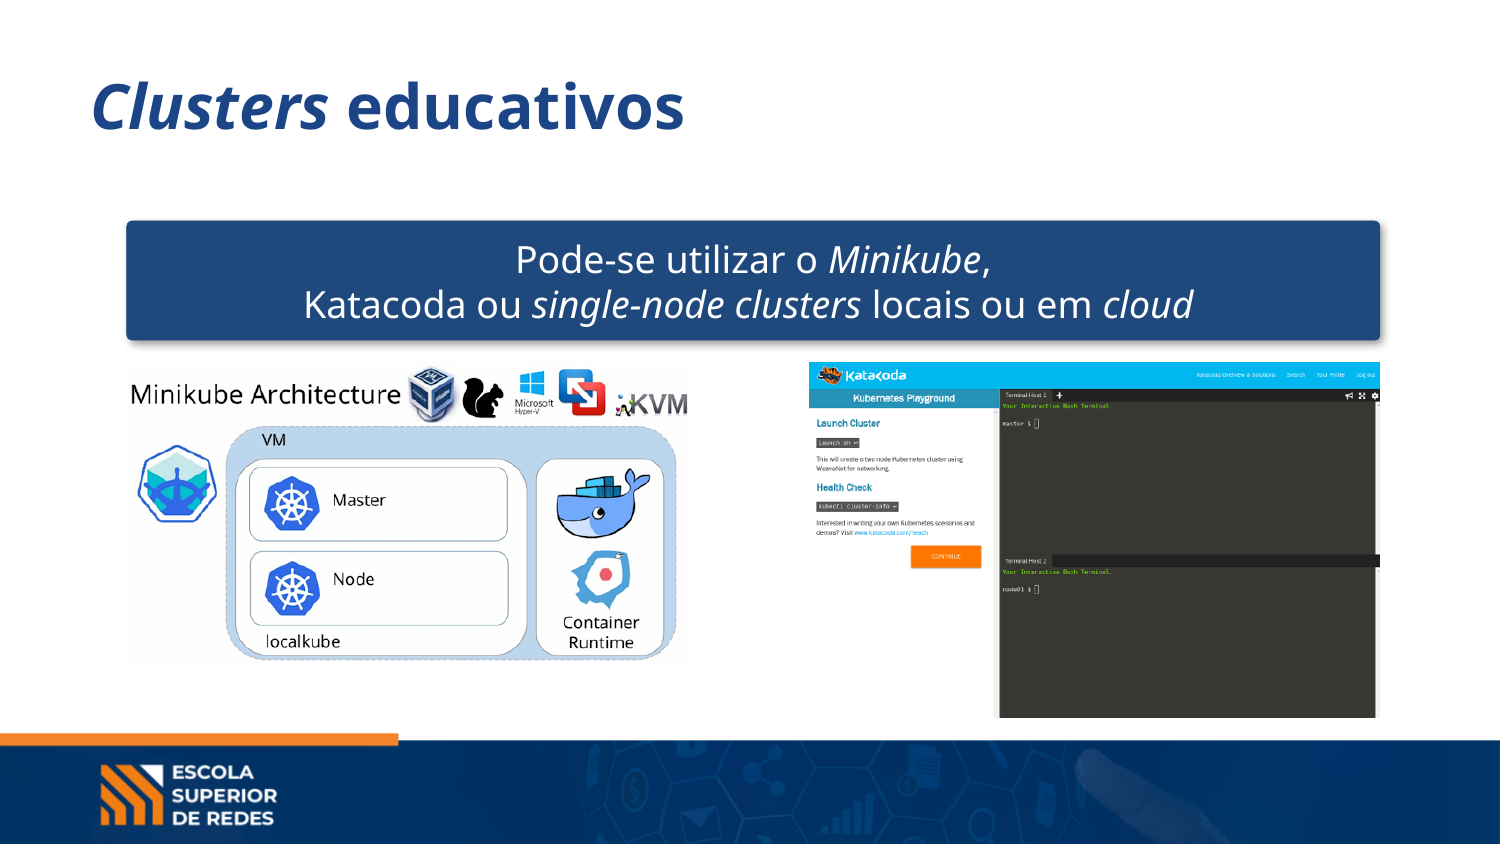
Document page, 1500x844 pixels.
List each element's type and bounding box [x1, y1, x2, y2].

picture [818, 367, 842, 384]
picture [855, 372, 864, 379]
list [0, 1, 1500, 844]
picture [808, 390, 1381, 718]
picture [869, 374, 879, 379]
picture [127, 362, 692, 664]
